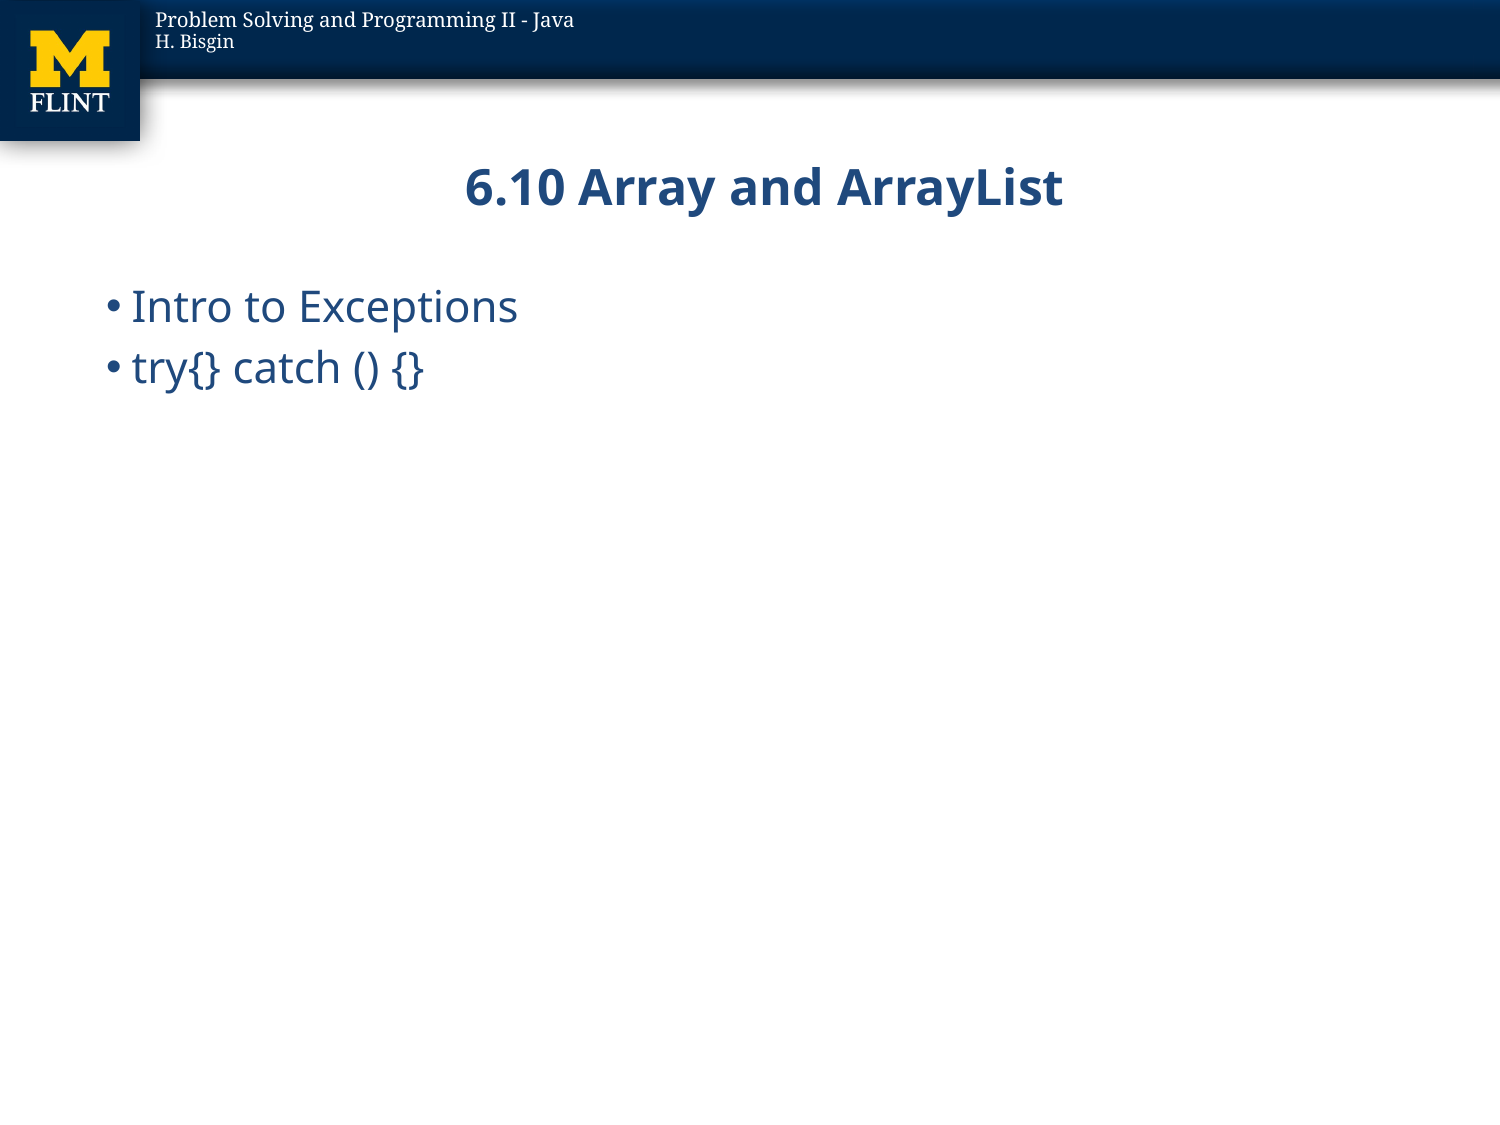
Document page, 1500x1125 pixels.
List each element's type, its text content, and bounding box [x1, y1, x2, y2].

title 6.10 Array and ArrayList [73, 109, 1457, 263]
list Intro to Exceptions try{} catch () {} [75, 269, 1425, 990]
picture [0, 0, 1500, 1122]
